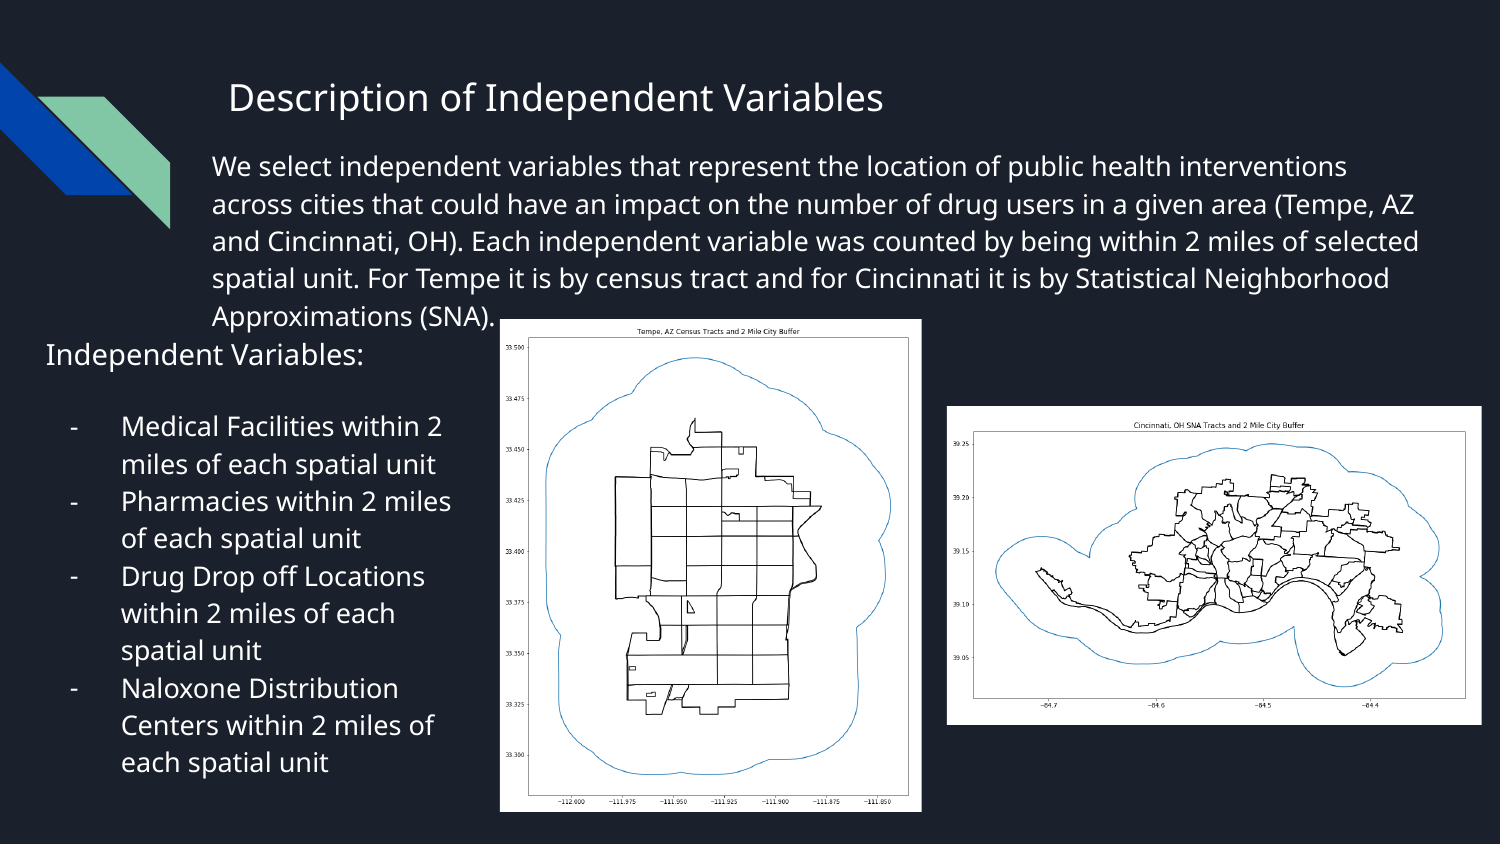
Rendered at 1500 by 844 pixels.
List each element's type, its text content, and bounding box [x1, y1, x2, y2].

title Description of Independent Variables [212, 52, 1368, 129]
list Independent Variables: Medical Facilities within 2 miles of each spatial unit Pharmacies within 2 miles of each spatial unit Drug Drop off Locations within 2 miles of each spatial unit Naloxone Distribution Centers within 2 miles of each spatial unit [30, 316, 486, 809]
picture [499, 318, 922, 813]
picture [946, 406, 1482, 725]
list We select independent variables that represent the location of public health interventions across cities that could have an impact on the number of drug users in a given area (Tempe, AZ and Cincinnati, OH). Each independent variable was counted by being within 2 miles of selected spatial unit. For Tempe it is by census tract and for Cincinnati it is by Statistical Neighborhood Approximations (SNA). [196, 129, 1445, 298]
